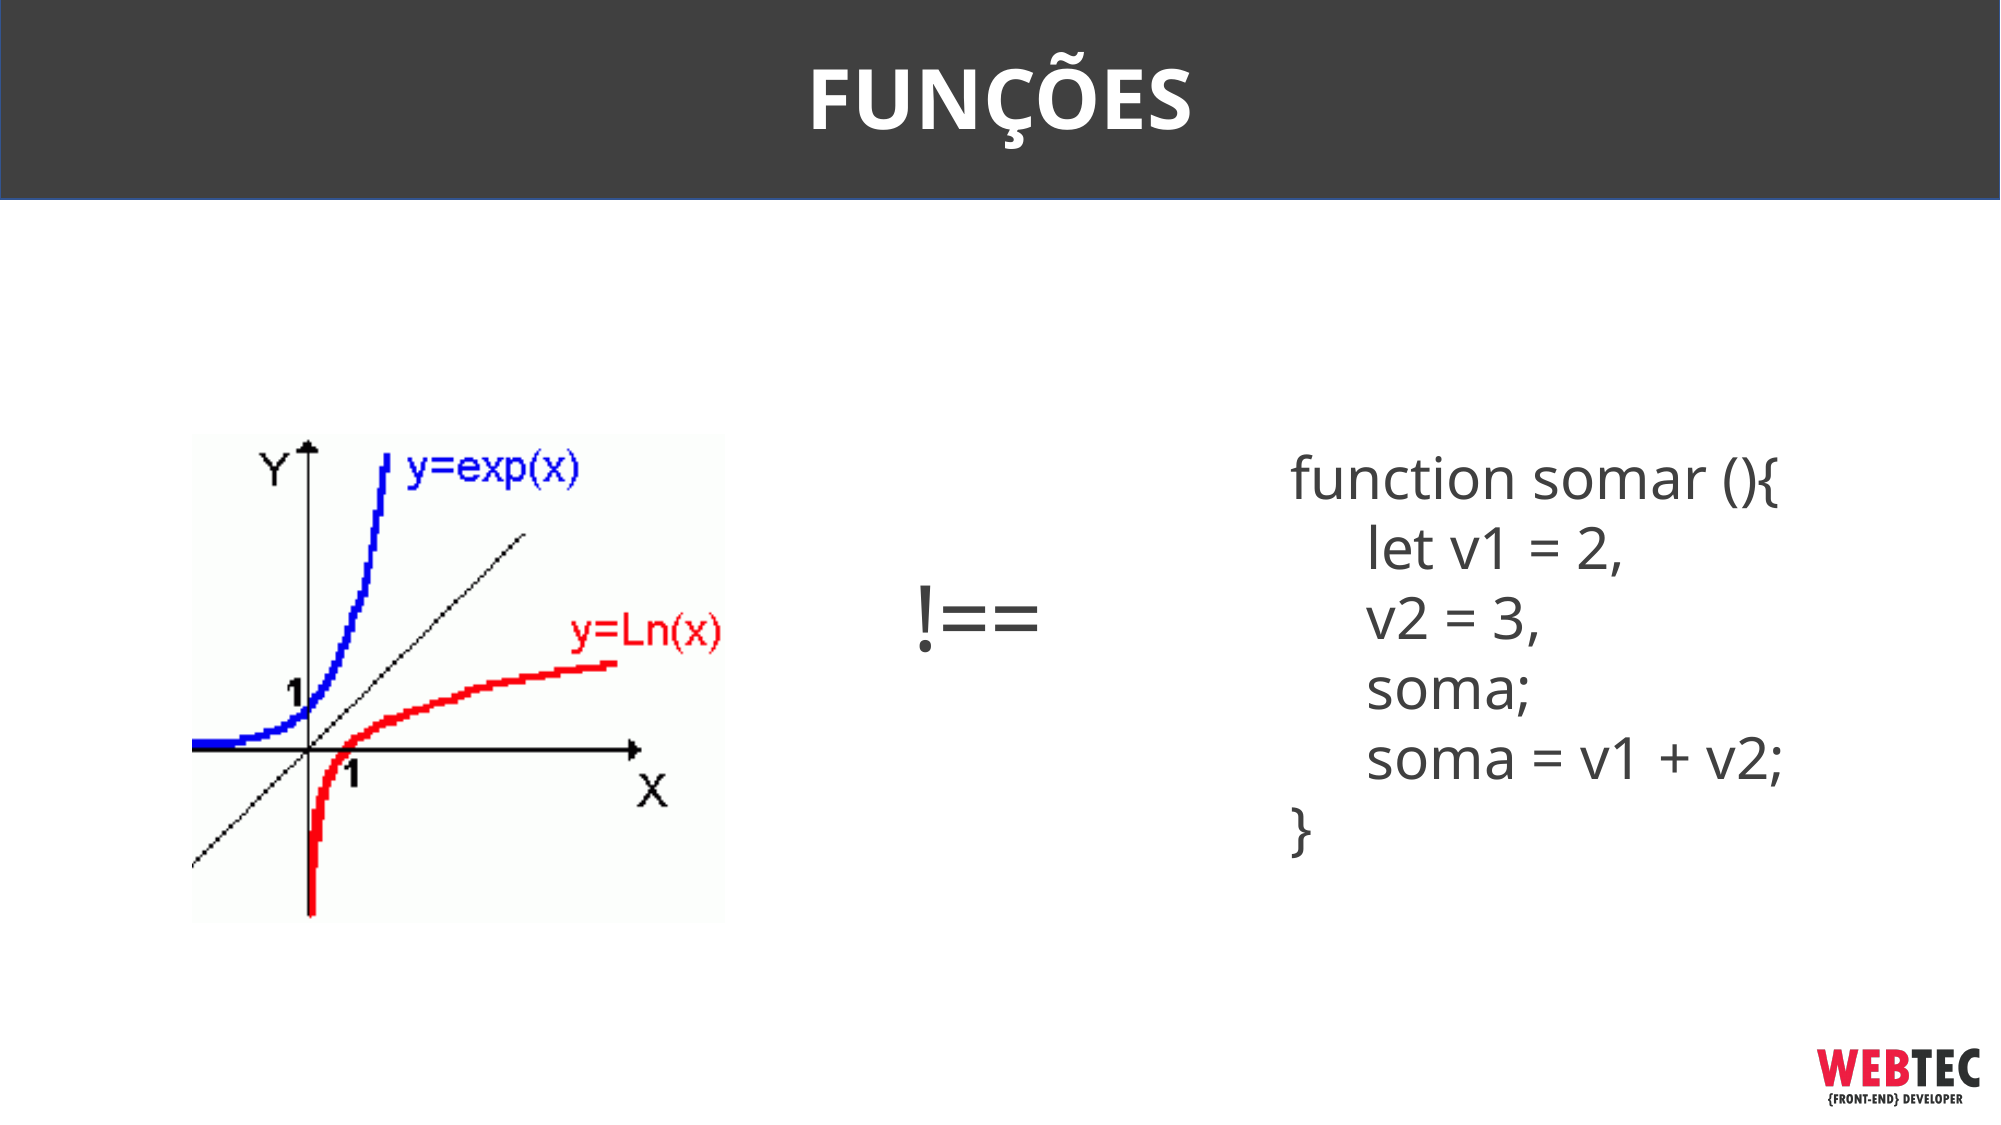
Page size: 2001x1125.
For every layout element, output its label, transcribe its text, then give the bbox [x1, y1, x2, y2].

picture [1797, 1043, 2000, 1113]
text_box !== [899, 552, 1101, 677]
text_box [0, 0, 2000, 200]
text_box function somar (){ let v1 = 2, v2 = 3, soma; soma = v1 + v2; } [1275, 434, 1977, 869]
title FUNÇÕES [340, 13, 1660, 193]
picture [192, 434, 725, 923]
